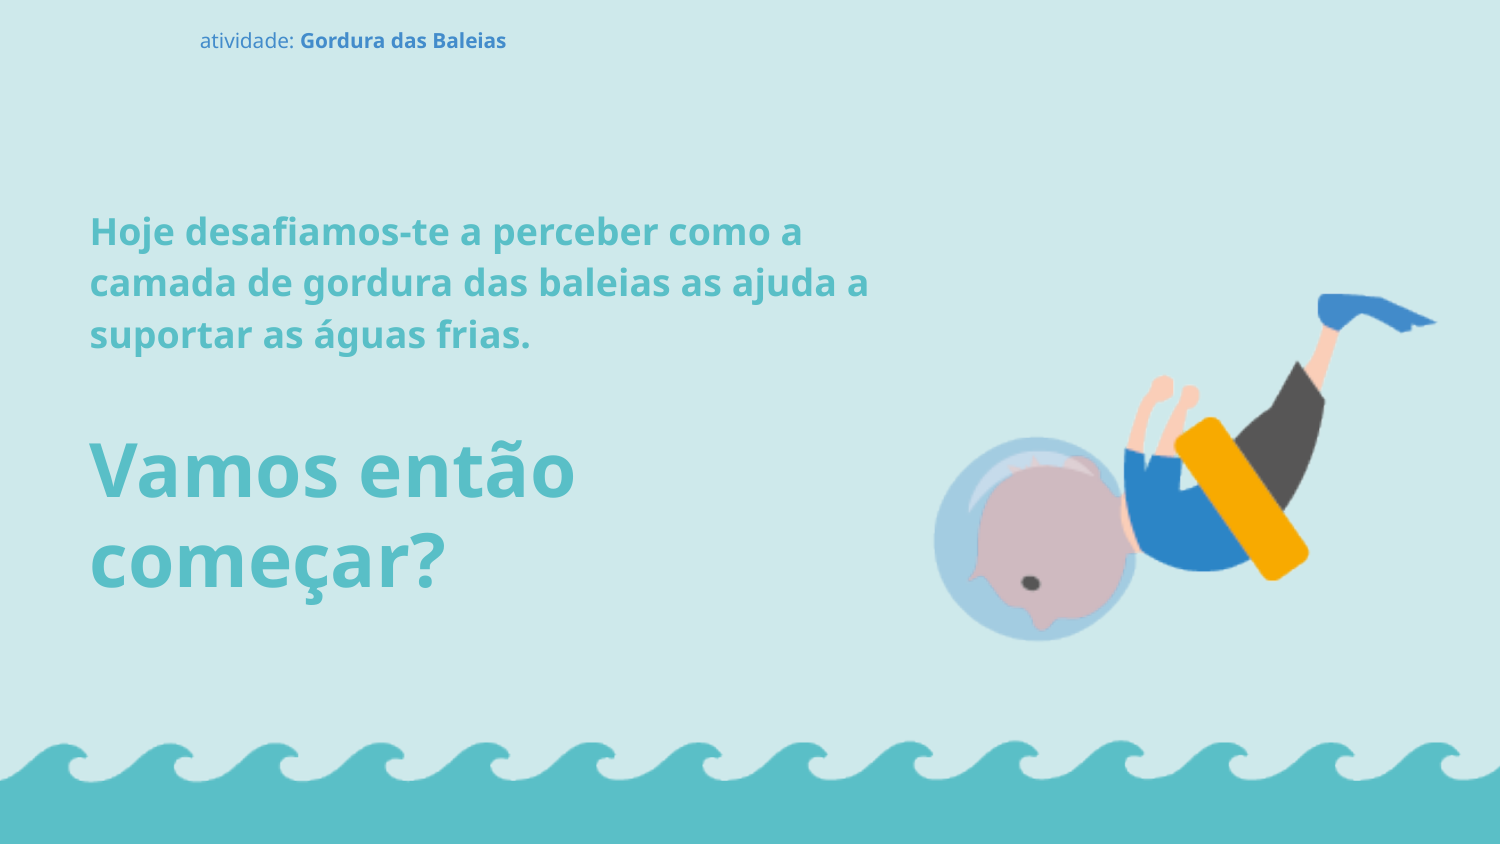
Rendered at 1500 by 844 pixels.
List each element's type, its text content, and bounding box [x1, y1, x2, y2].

text_box atividade: Gordura das Baleias [184, 12, 566, 61]
picture [0, 213, 1500, 844]
text_box Hoje desafiamos-te a perceber como a camada de gordura das baleias as ajuda a suportar as águas frias. [74, 185, 966, 377]
text_box Vamos então começar? [74, 407, 904, 527]
